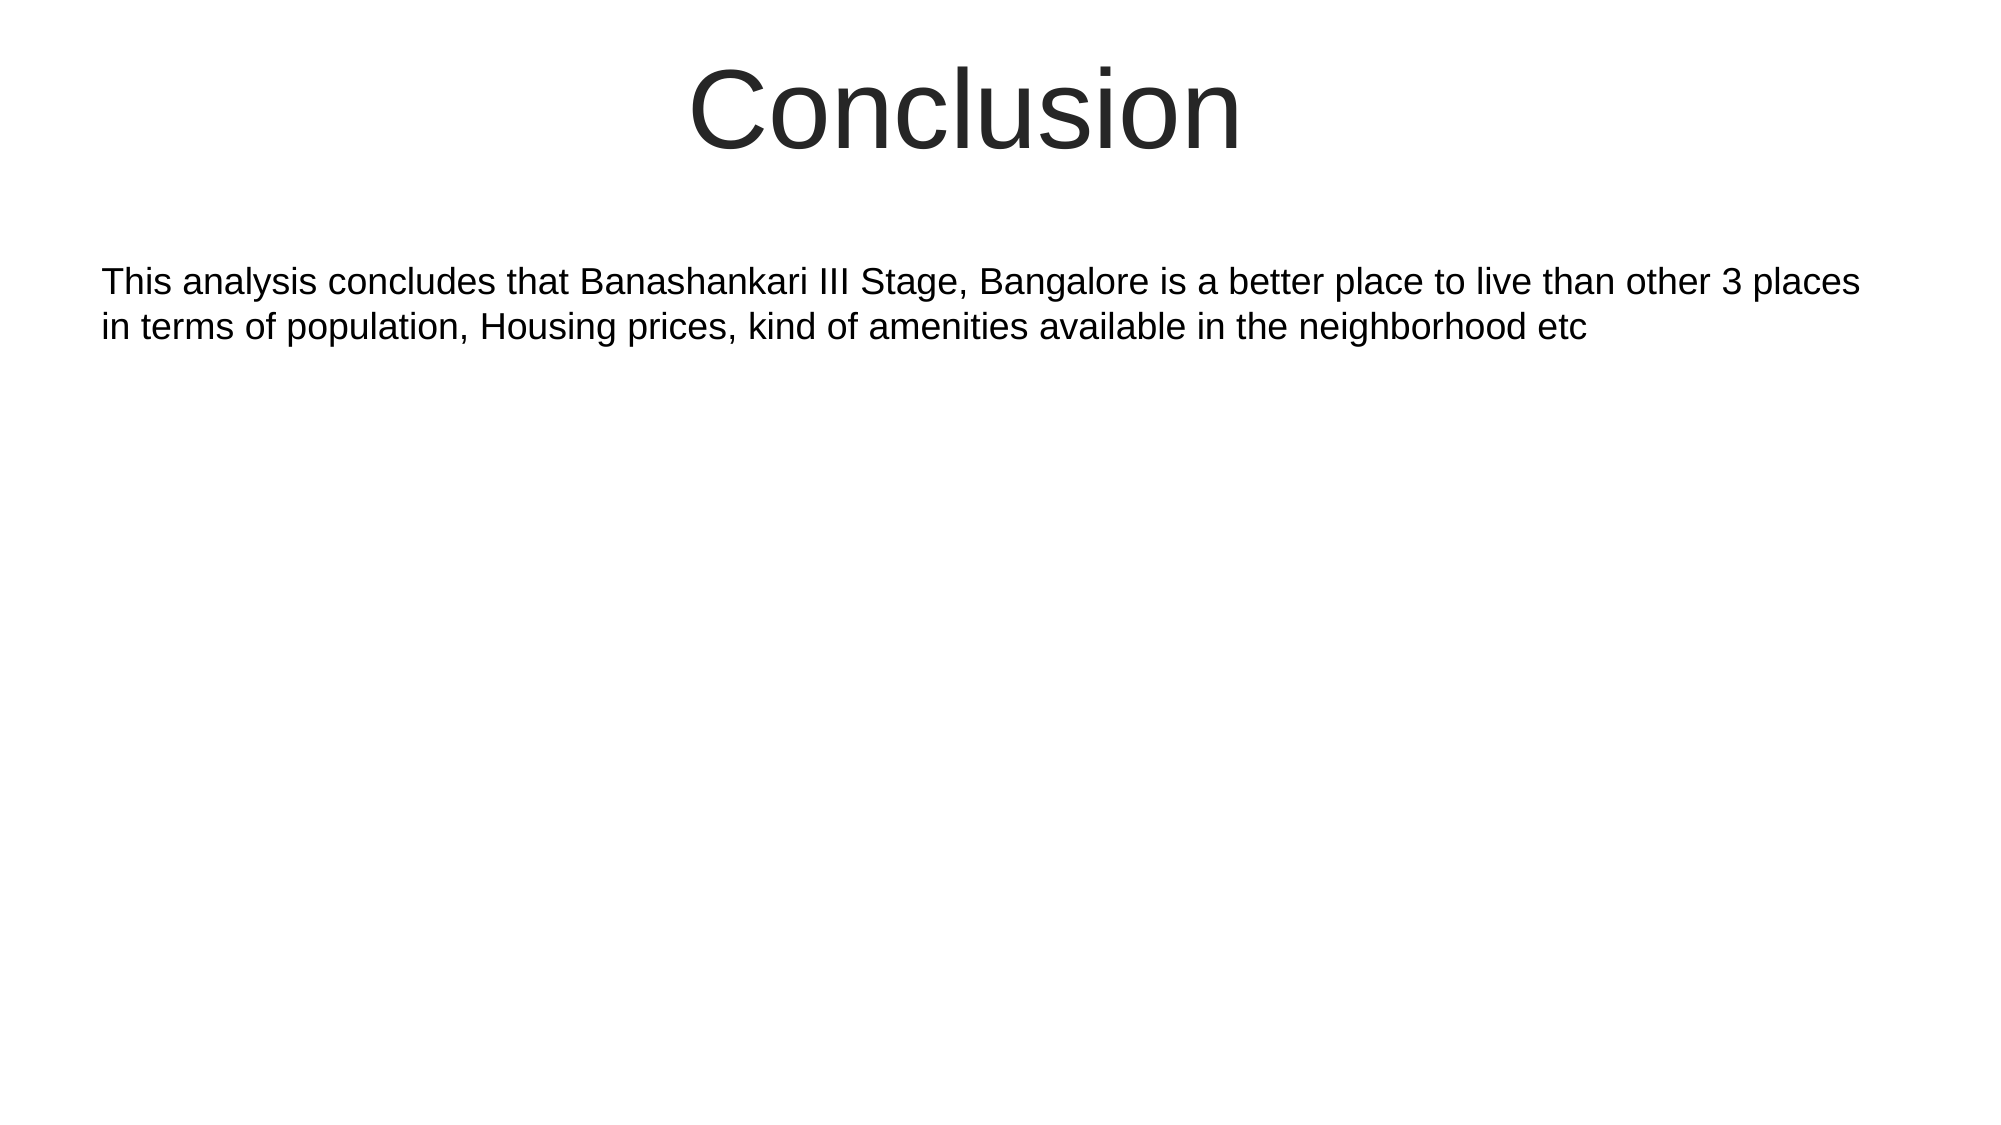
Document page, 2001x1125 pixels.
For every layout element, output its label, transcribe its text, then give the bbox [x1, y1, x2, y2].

text_box This analysis concludes that Banashankari III Stage, Bangalore is a better place to live than other 3 places in terms of population, Housing prices, kind of amenities available in the neighborhood etc [86, 249, 1915, 477]
list Conclusion [16, 52, 1915, 172]
